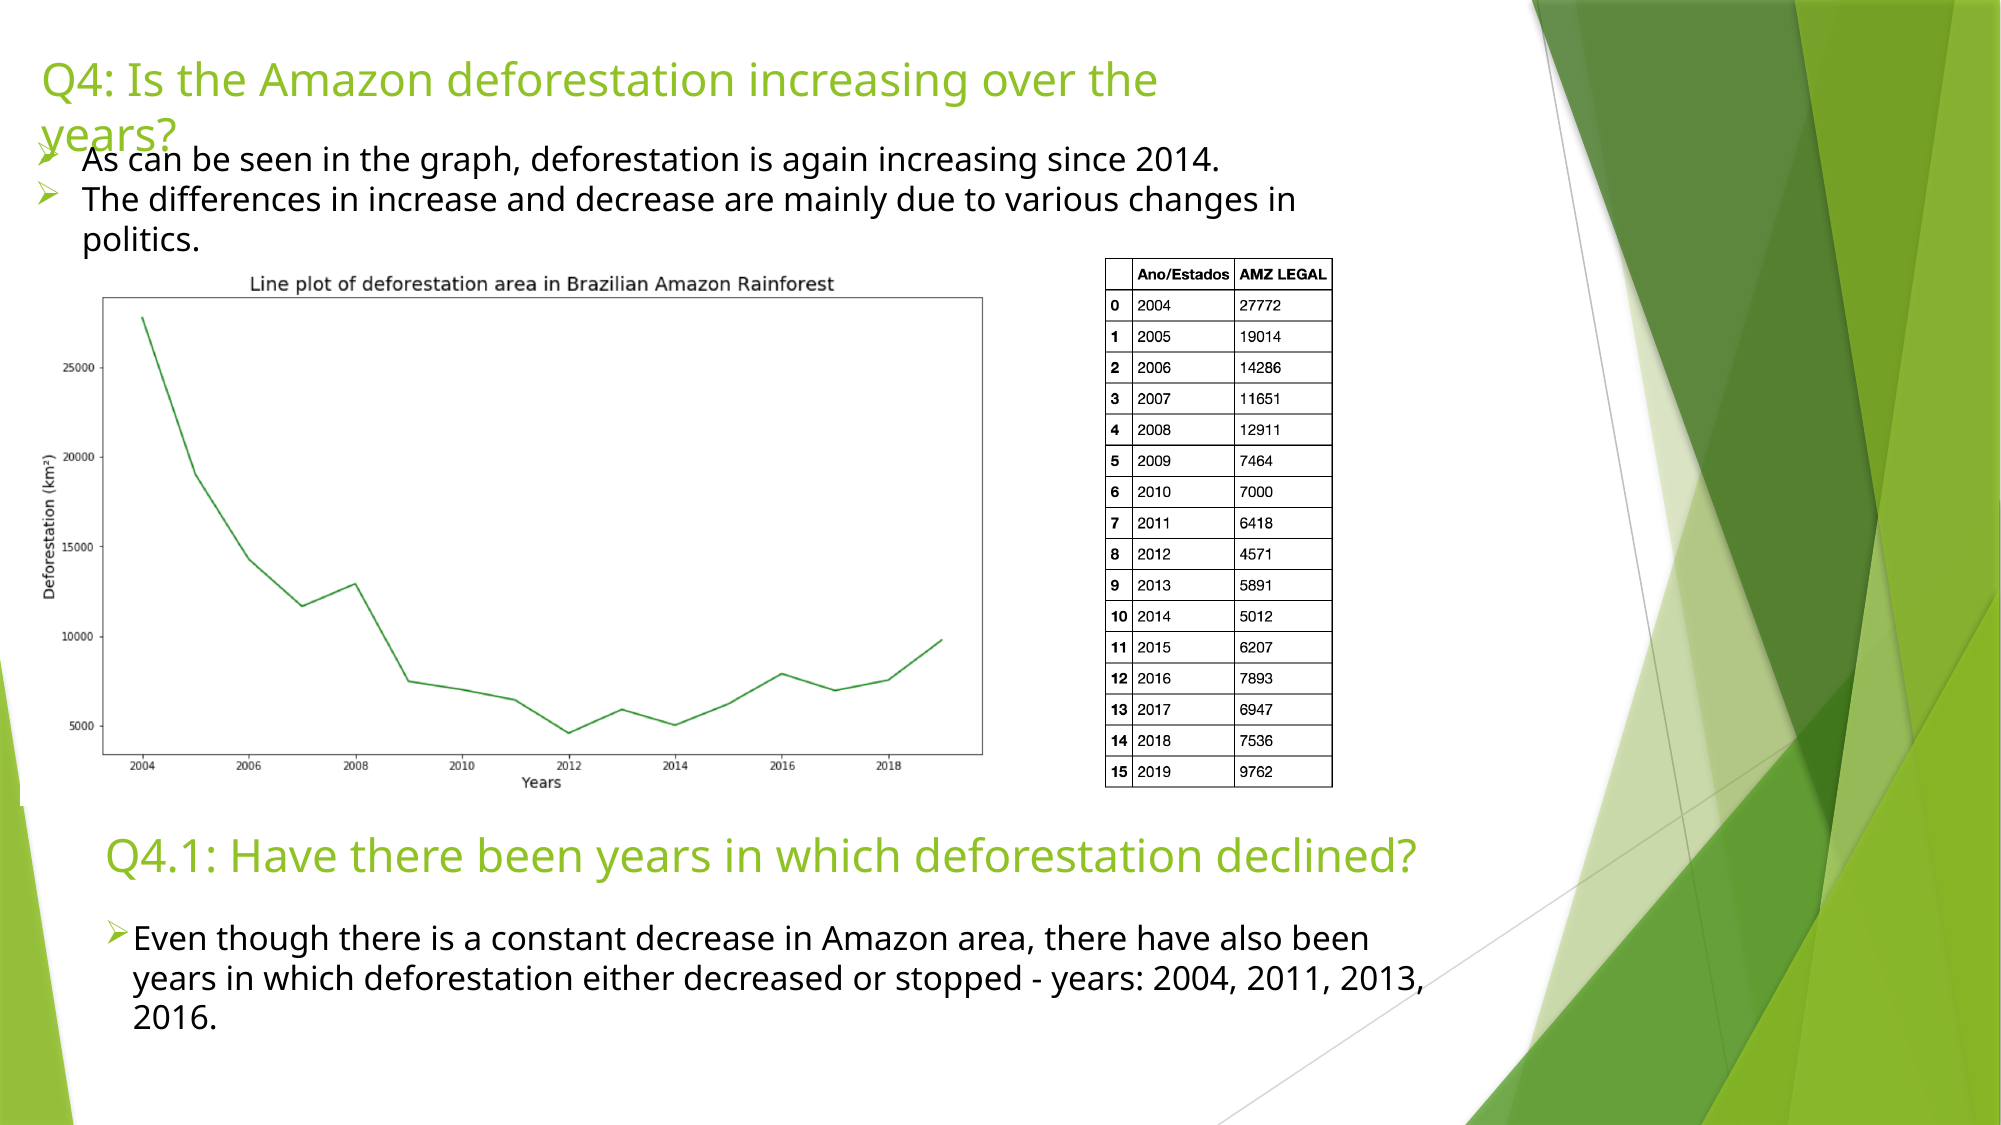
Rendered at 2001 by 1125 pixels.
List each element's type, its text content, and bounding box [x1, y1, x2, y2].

text_box Even though there is a constant decrease in Amazon area, there have also been years in which deforestation either decreased or stopped - years: 2004, 2011, 2013, 2016. [89, 909, 1479, 1044]
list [19, 265, 996, 807]
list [1092, 255, 1399, 797]
text_box As can be seen in the graph, deforestation is again increasing since 2014. The differences in increase and decrease are mainly due to various changes in politics. [20, 130, 1435, 266]
title Q4: Is the Amazon deforestation increasing over the years? [25, 42, 1304, 130]
text_box Q4.1: Have there been years in which deforestation declined? [89, 819, 1435, 897]
